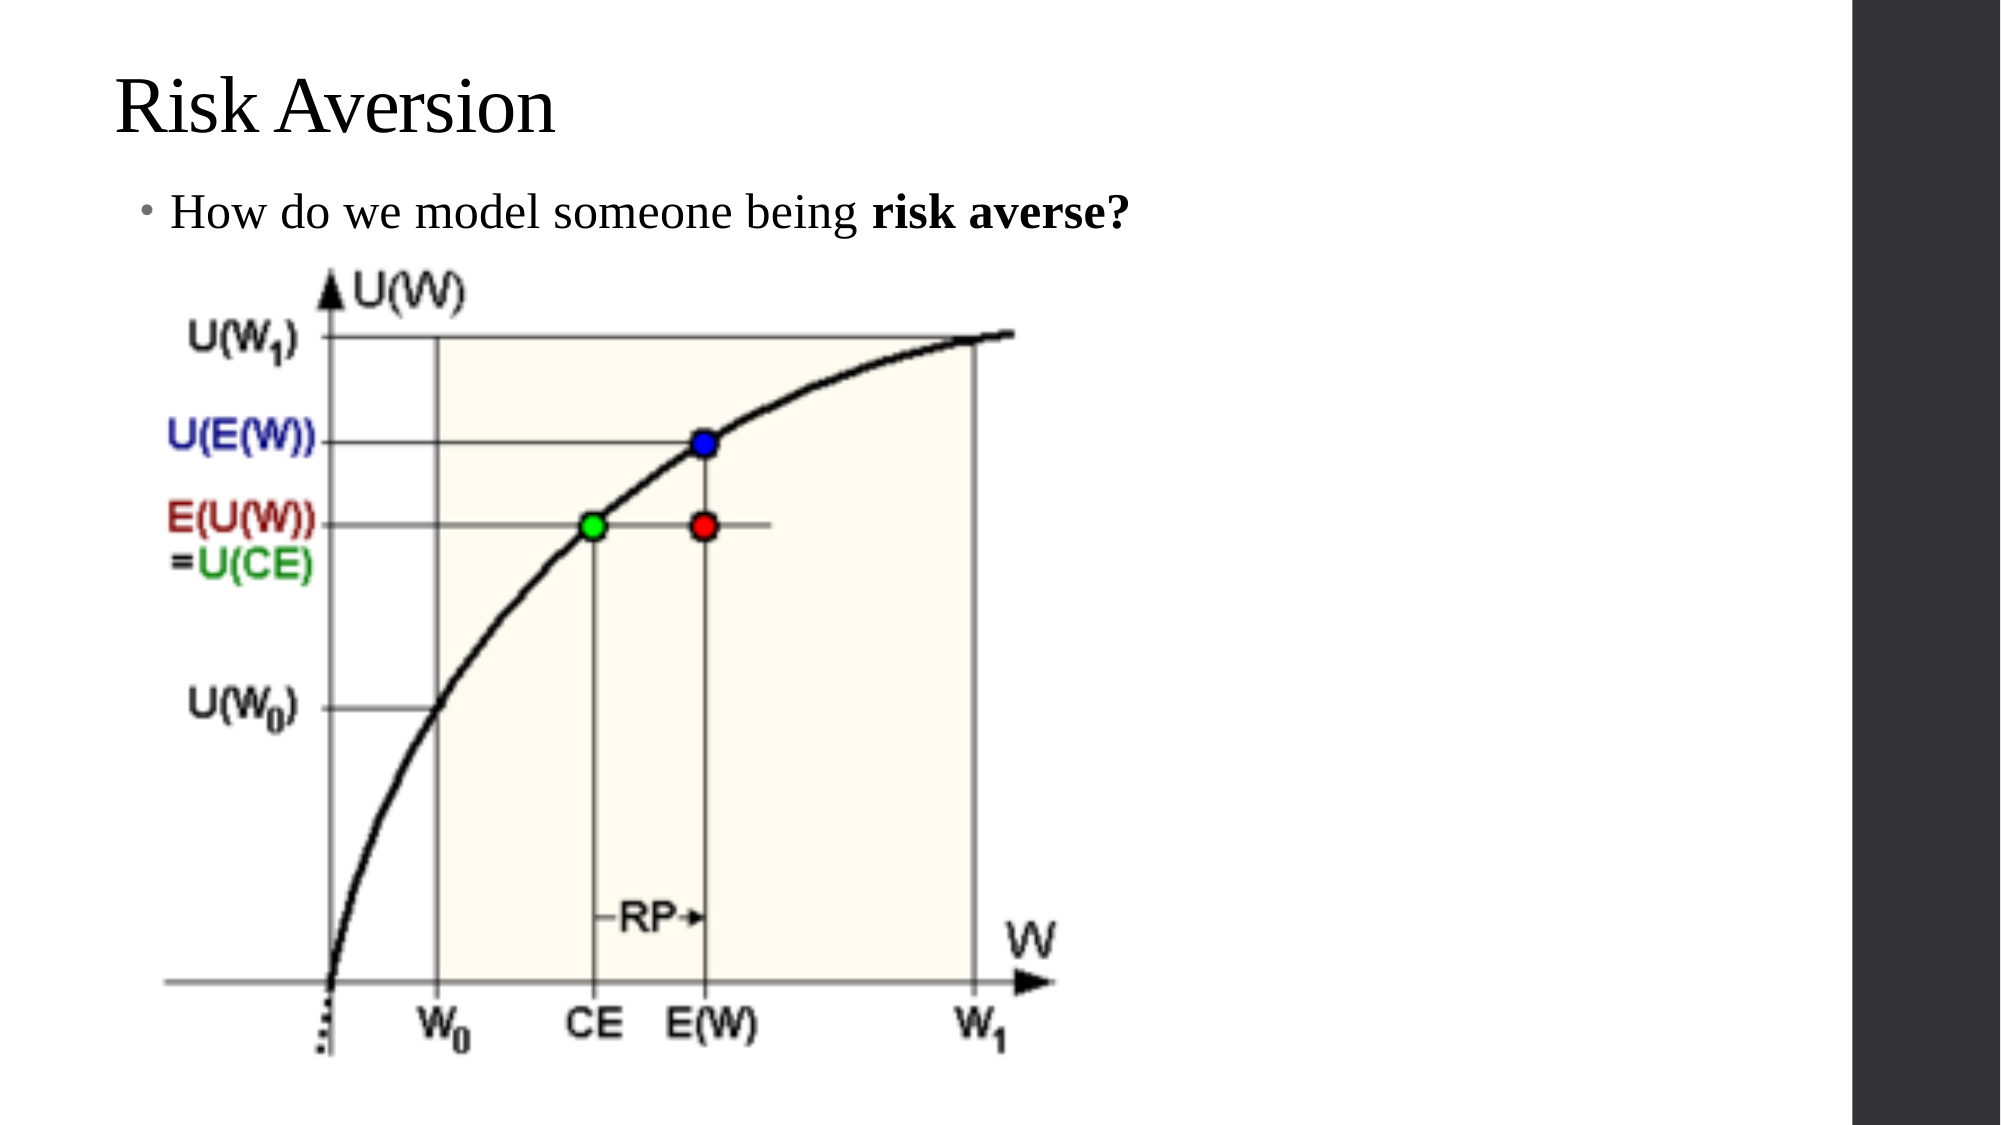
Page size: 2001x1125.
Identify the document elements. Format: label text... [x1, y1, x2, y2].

picture [149, 249, 1081, 1076]
list How do we model someone being risk averse? [125, 174, 1800, 1125]
title Risk Aversion [99, 55, 1663, 158]
